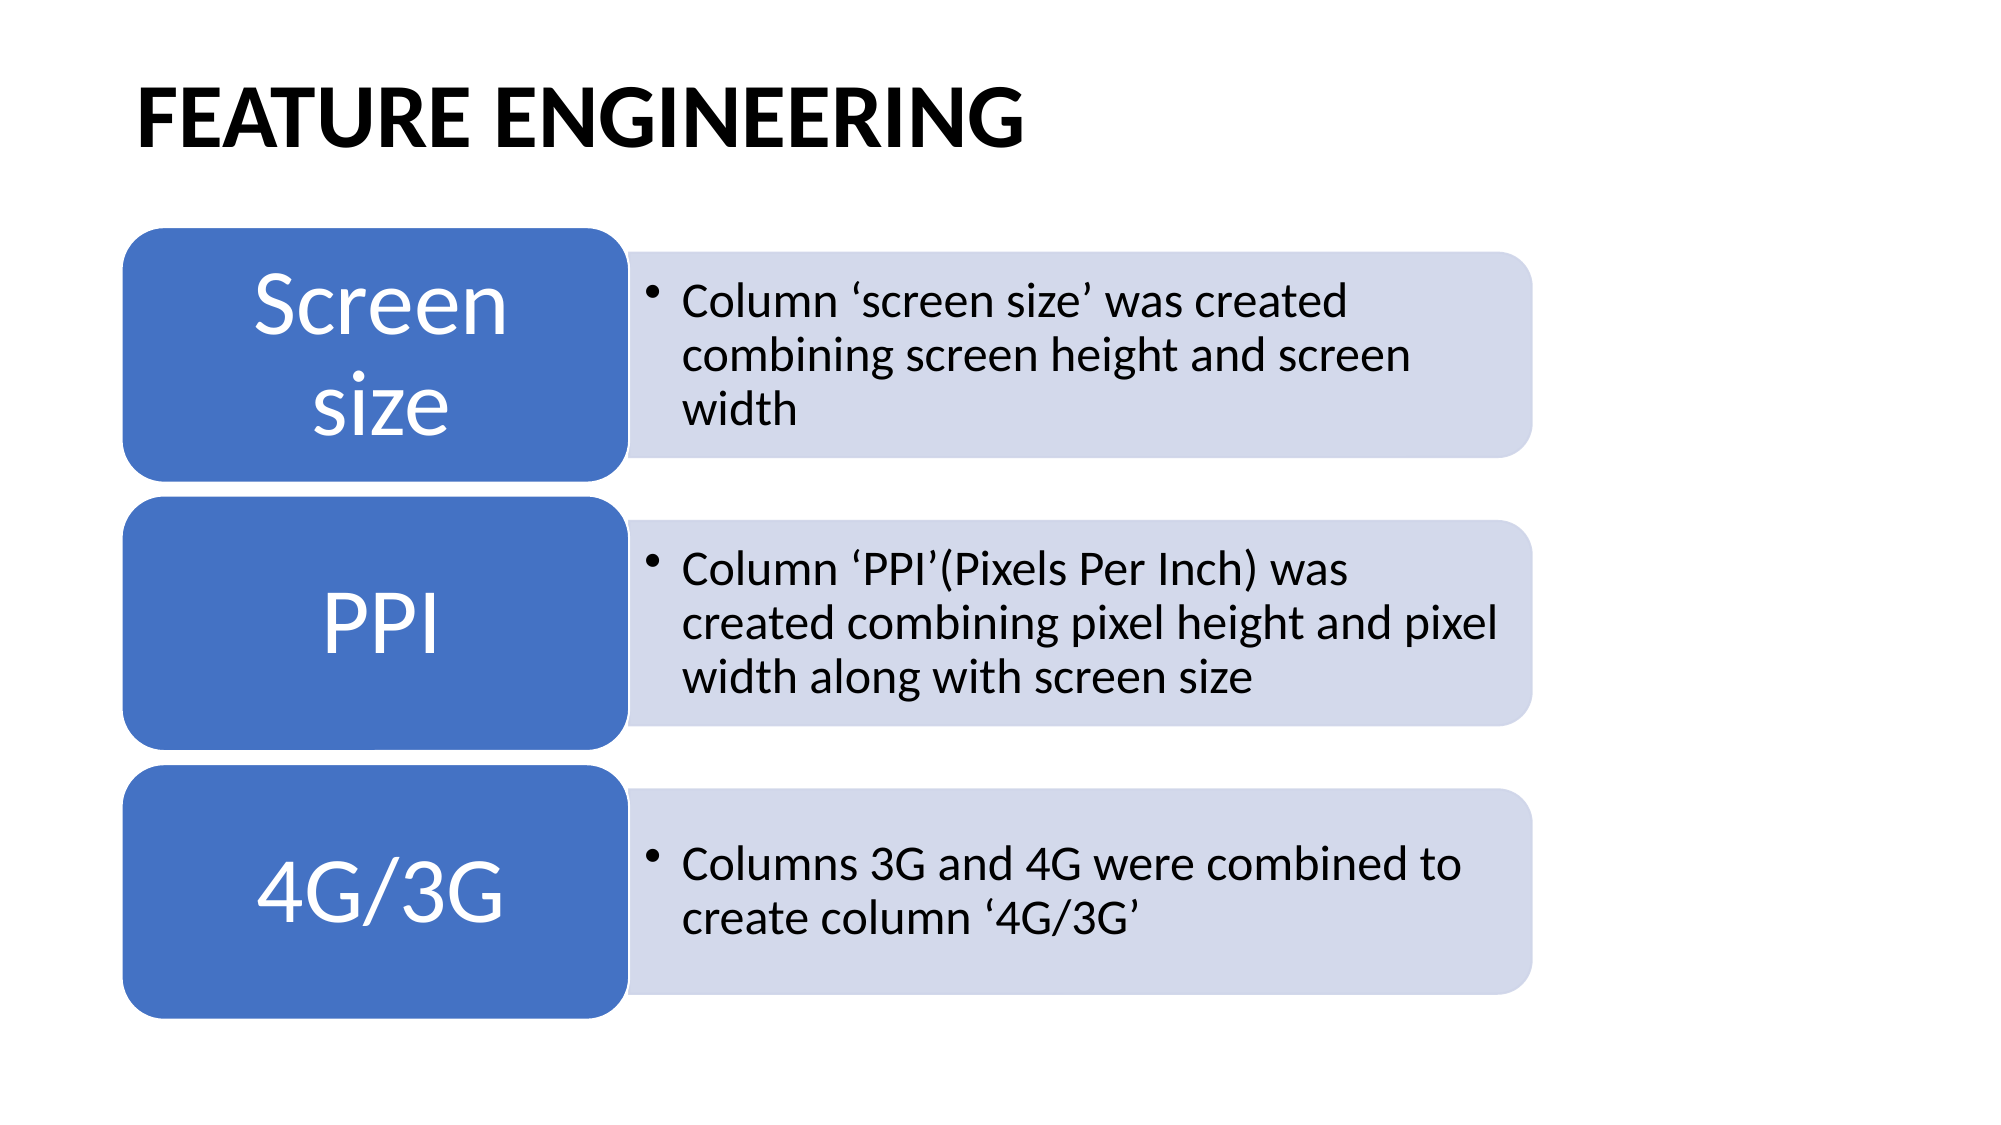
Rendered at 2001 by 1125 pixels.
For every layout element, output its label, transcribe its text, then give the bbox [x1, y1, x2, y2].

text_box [121, 226, 1532, 1020]
title FEATURE ENGINEERING [121, 9, 1847, 227]
